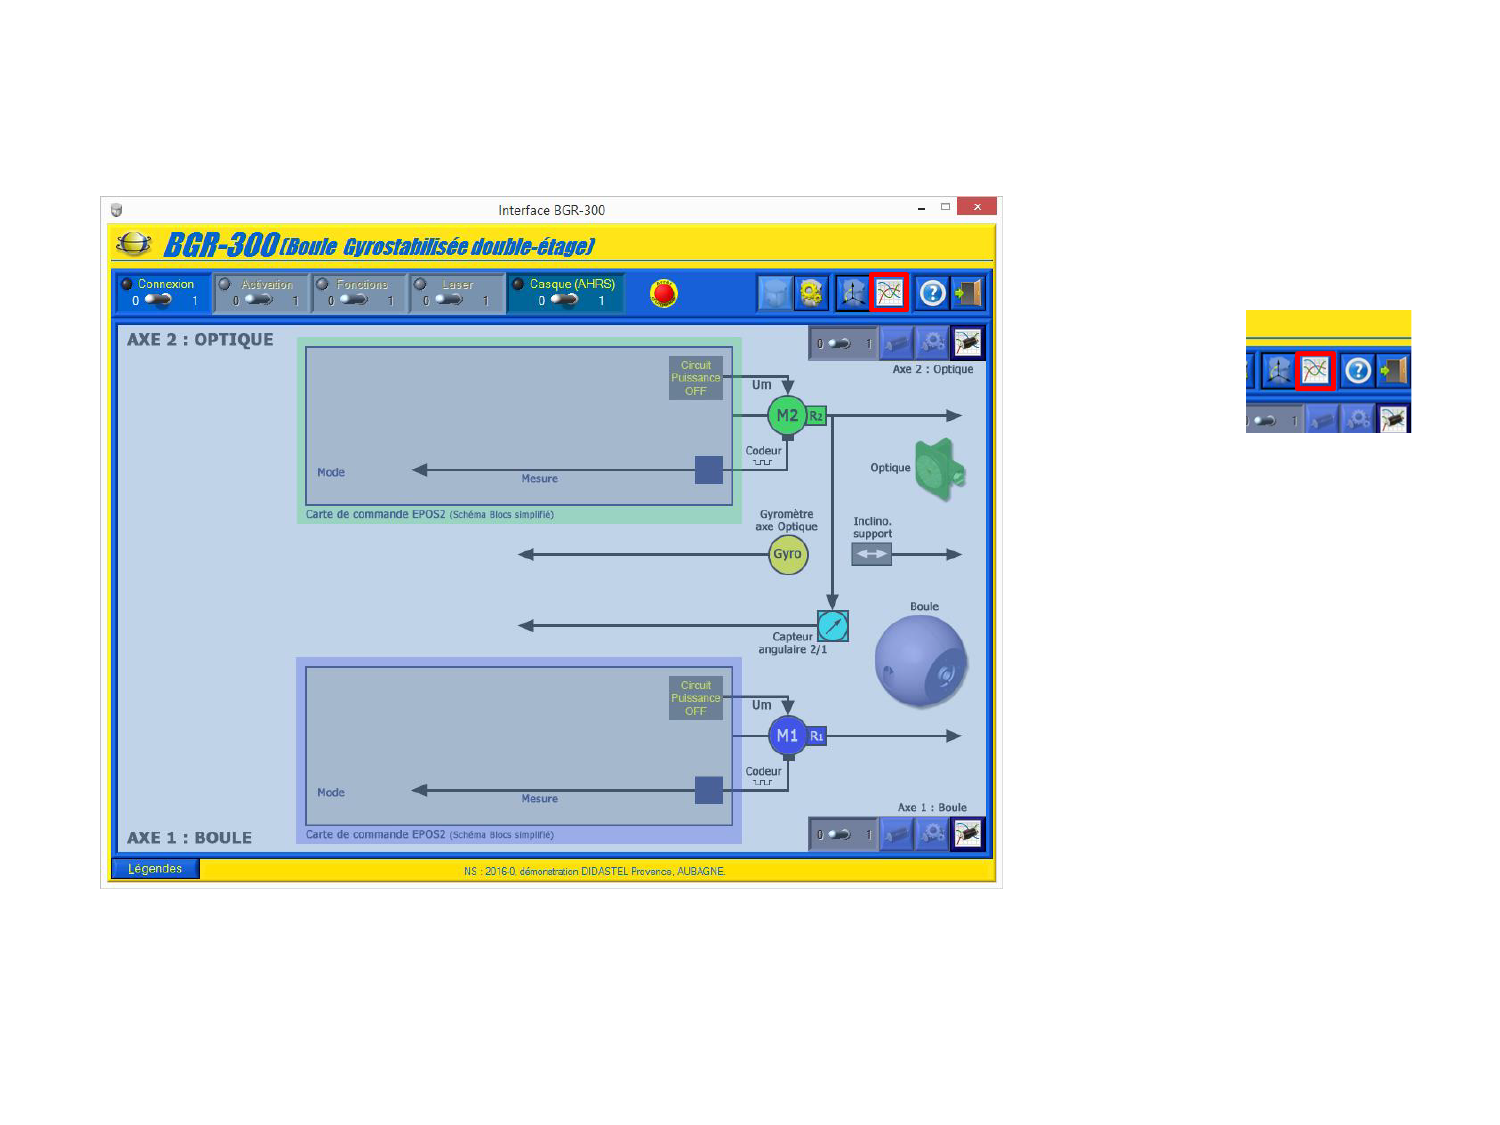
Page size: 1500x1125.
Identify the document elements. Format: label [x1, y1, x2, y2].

picture [100, 195, 1004, 889]
picture [1245, 310, 1412, 433]
